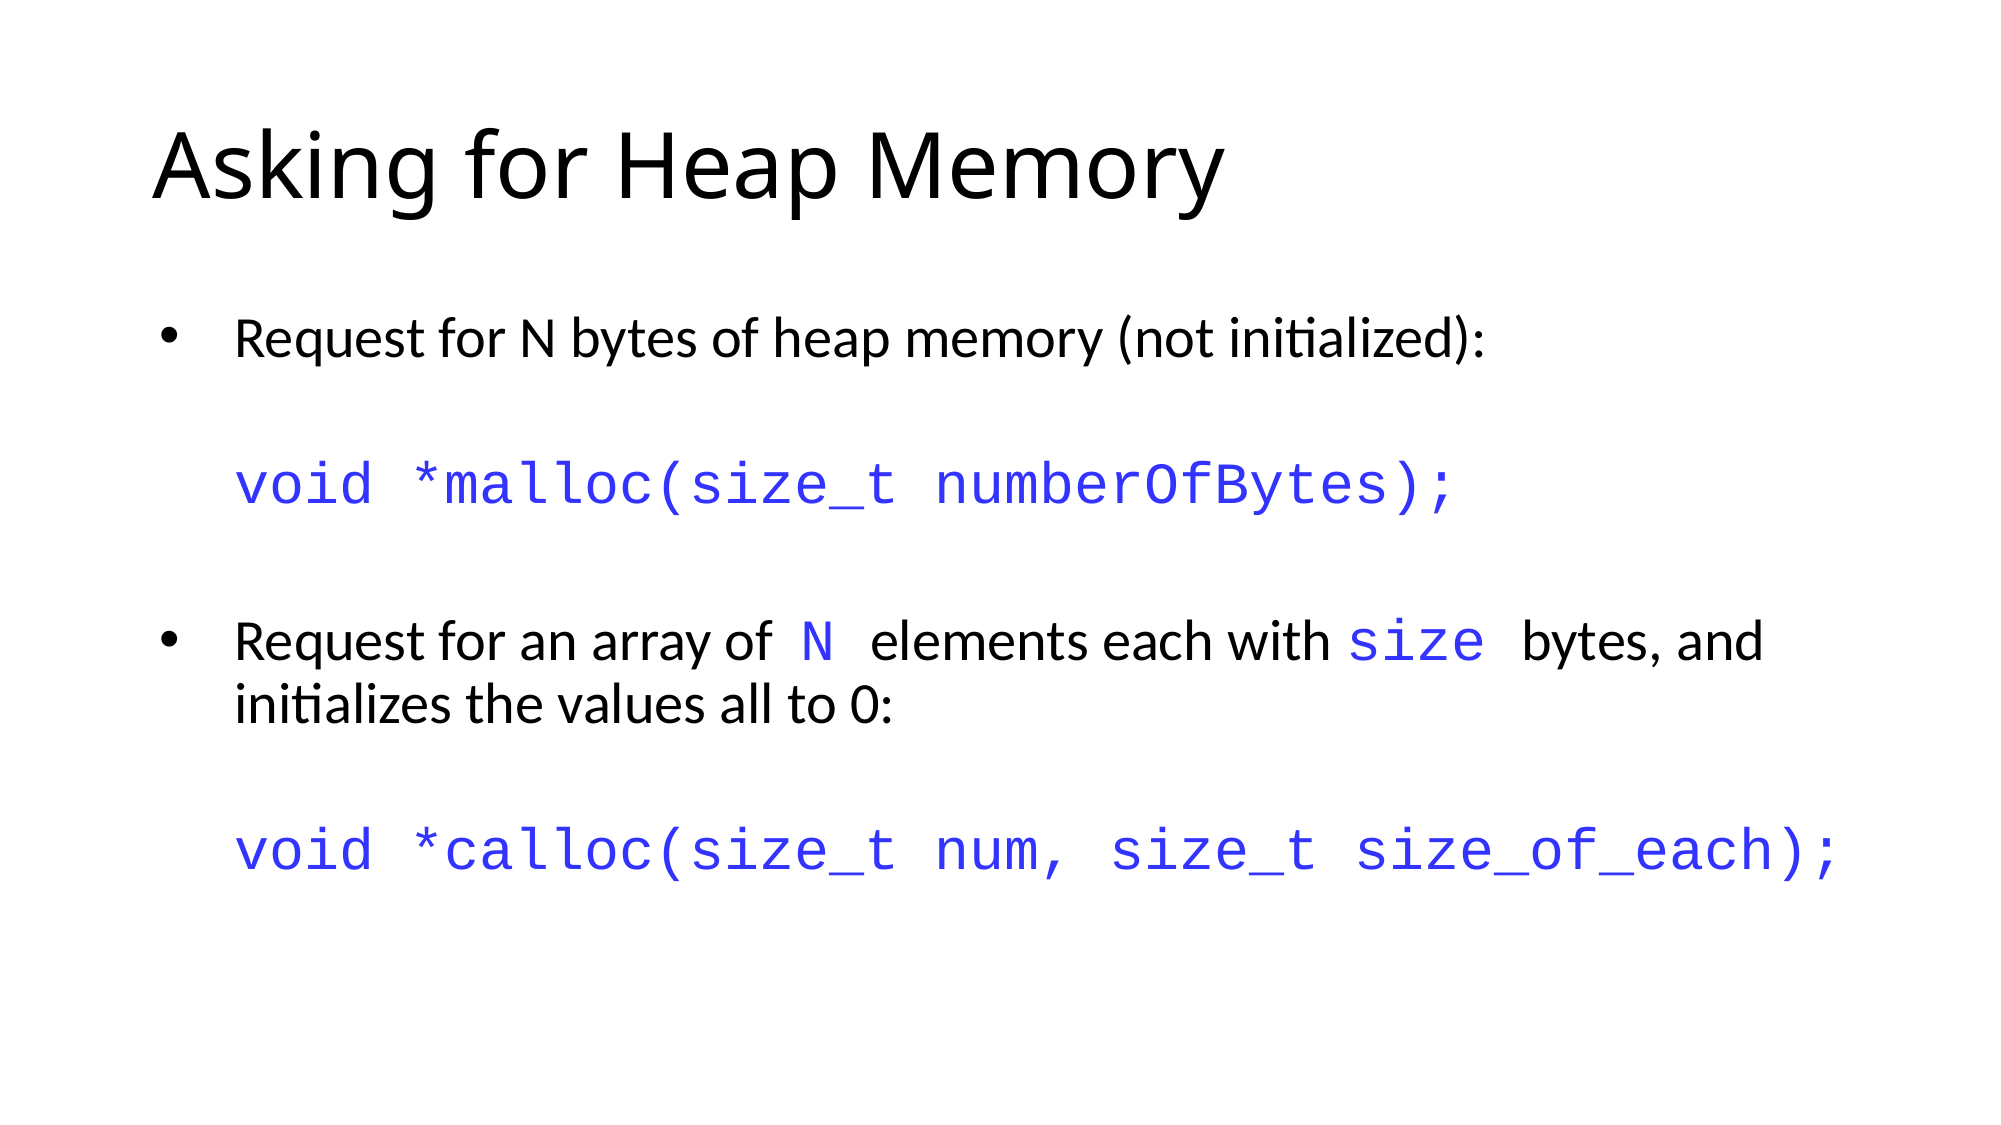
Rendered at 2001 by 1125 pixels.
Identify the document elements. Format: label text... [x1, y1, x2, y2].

title Asking for Heap Memory [137, 59, 1863, 278]
list Request for N bytes of heap memory (not initialized): void *malloc(size_t numberOfBytes); Request for an array of N elements each with size bytes, and initializes the values all to 0: void *calloc(size_t num, size_t size_of_each); [137, 299, 1863, 1014]
